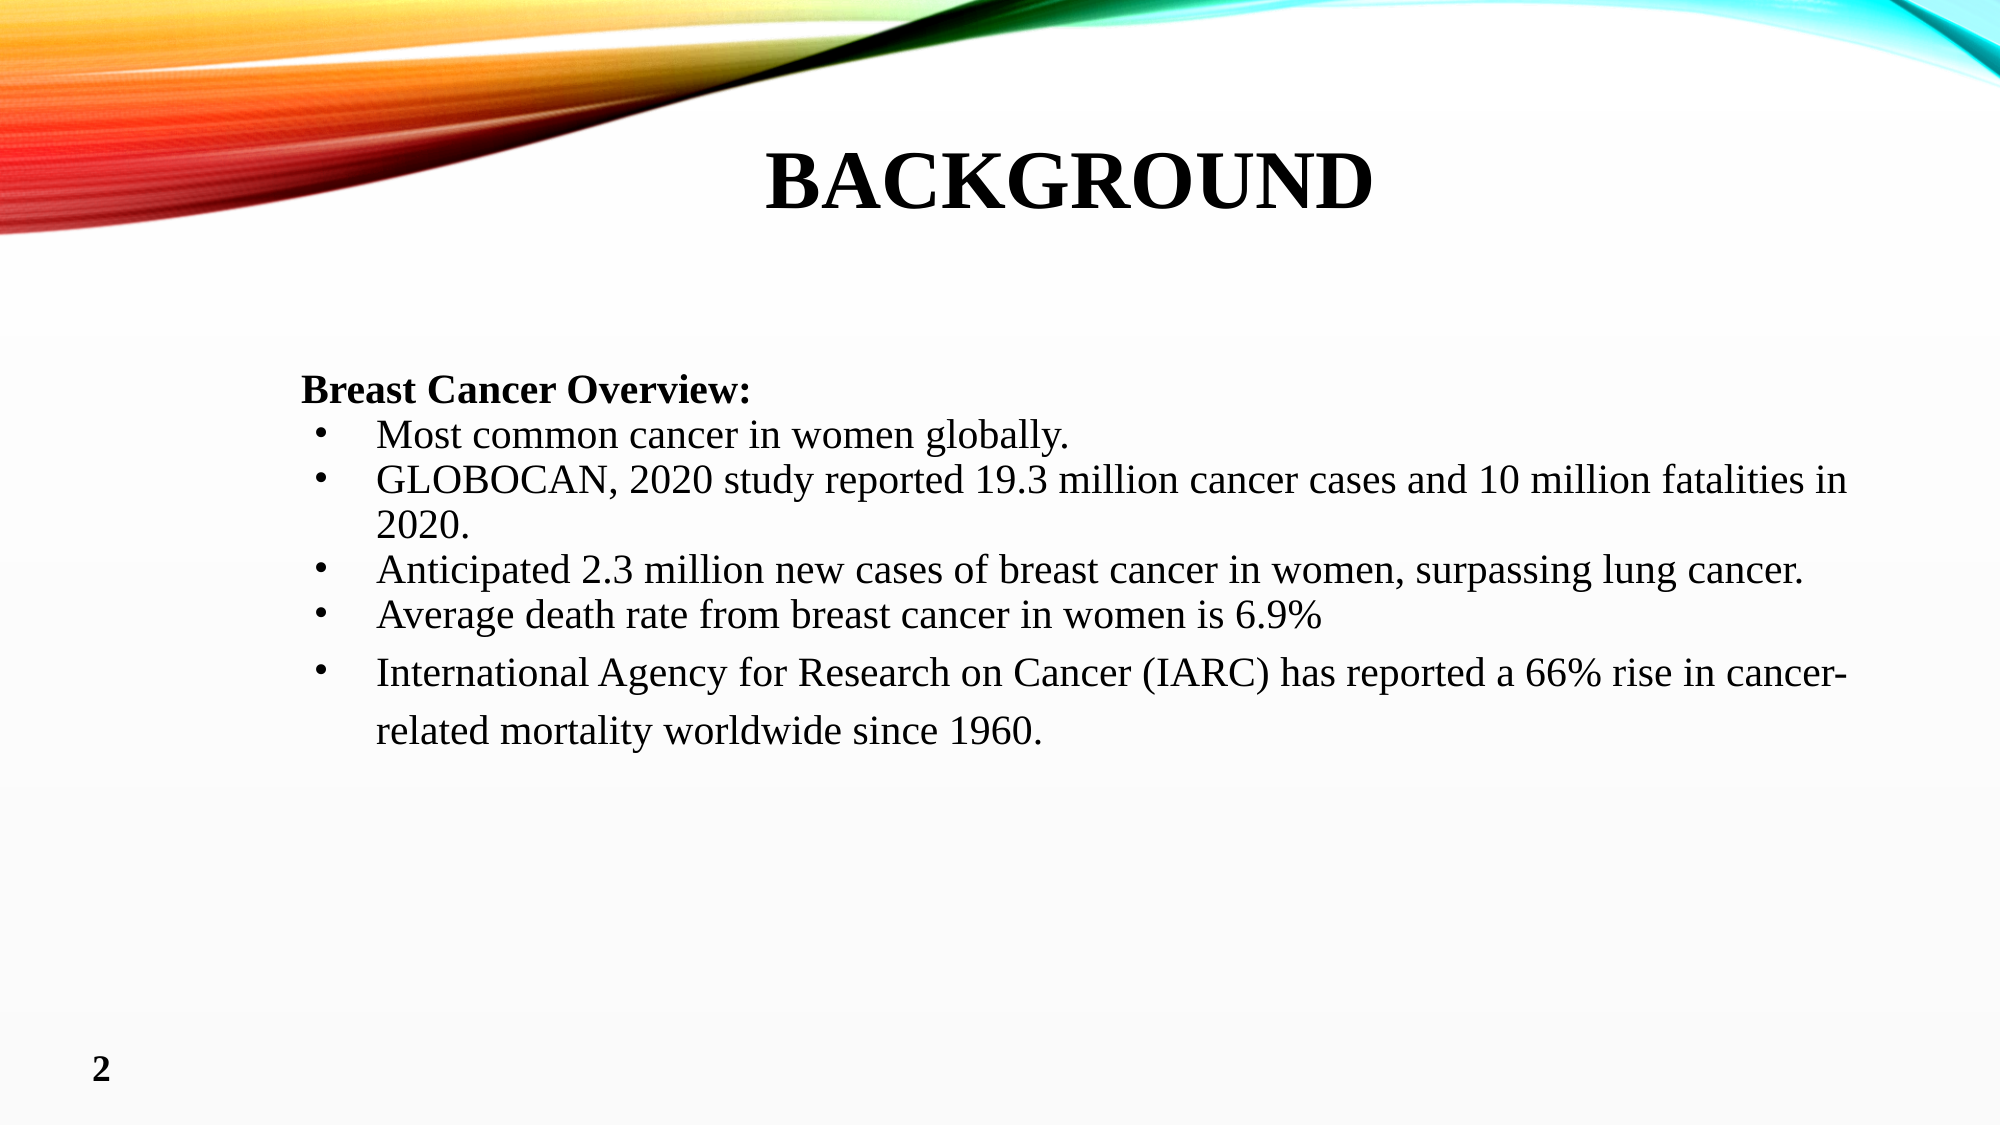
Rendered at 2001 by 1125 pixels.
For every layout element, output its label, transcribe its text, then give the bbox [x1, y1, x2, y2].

text_box 2 [50, 1037, 153, 1095]
title BACKGROUND [253, 125, 1888, 338]
list Breast Cancer Overview: Most common cancer in women globally. GLOBOCAN, 2020 study reported 19.3 million cancer cases and 10 million fatalities in 2020. Anticipated 2.3 million new cases of breast cancer in women, surpassing lung cancer. Average death rate from breast cancer in women is 6.9% International Agency for Research on Cancer (IARC) has reported a 66% rise in cancer-related mortality worldwide since 1960. [286, 360, 1888, 1021]
picture [0, 0, 2000, 237]
